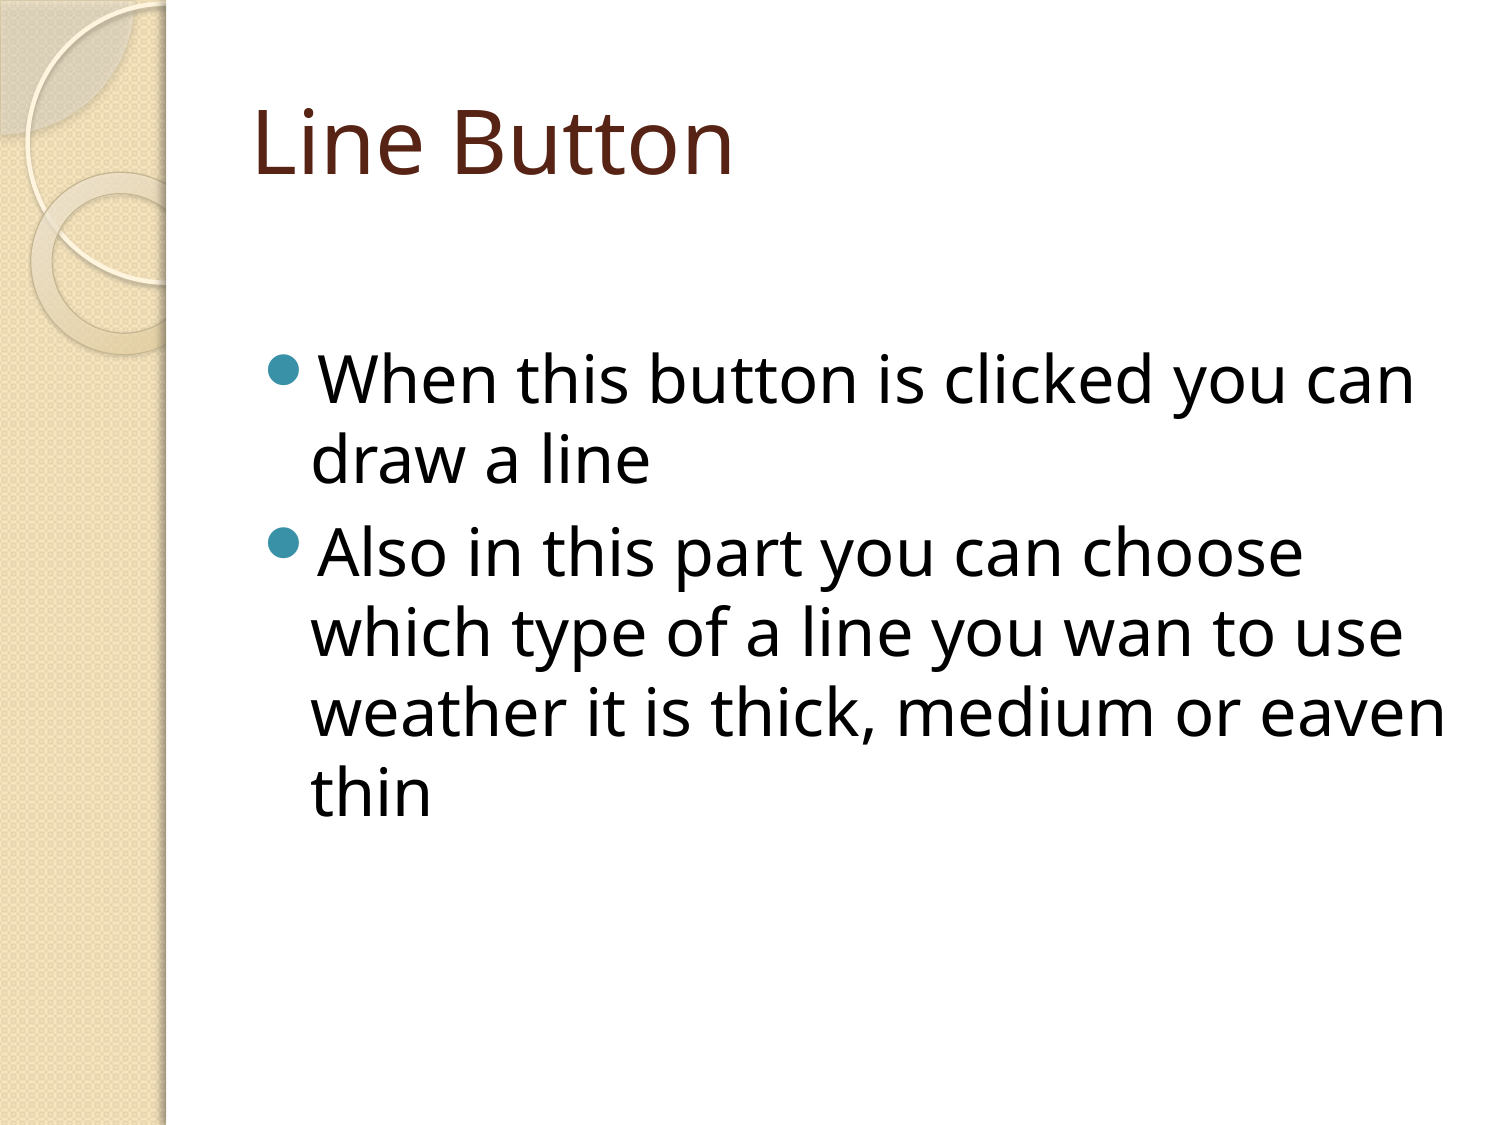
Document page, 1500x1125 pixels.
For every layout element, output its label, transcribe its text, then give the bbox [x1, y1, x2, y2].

title Line Button [235, 45, 1466, 233]
list When this button is clicked you can draw a line Also in this part you can choose which type of a line you wan to use weather it is thick, medium or eaven thin [235, 237, 1466, 1025]
